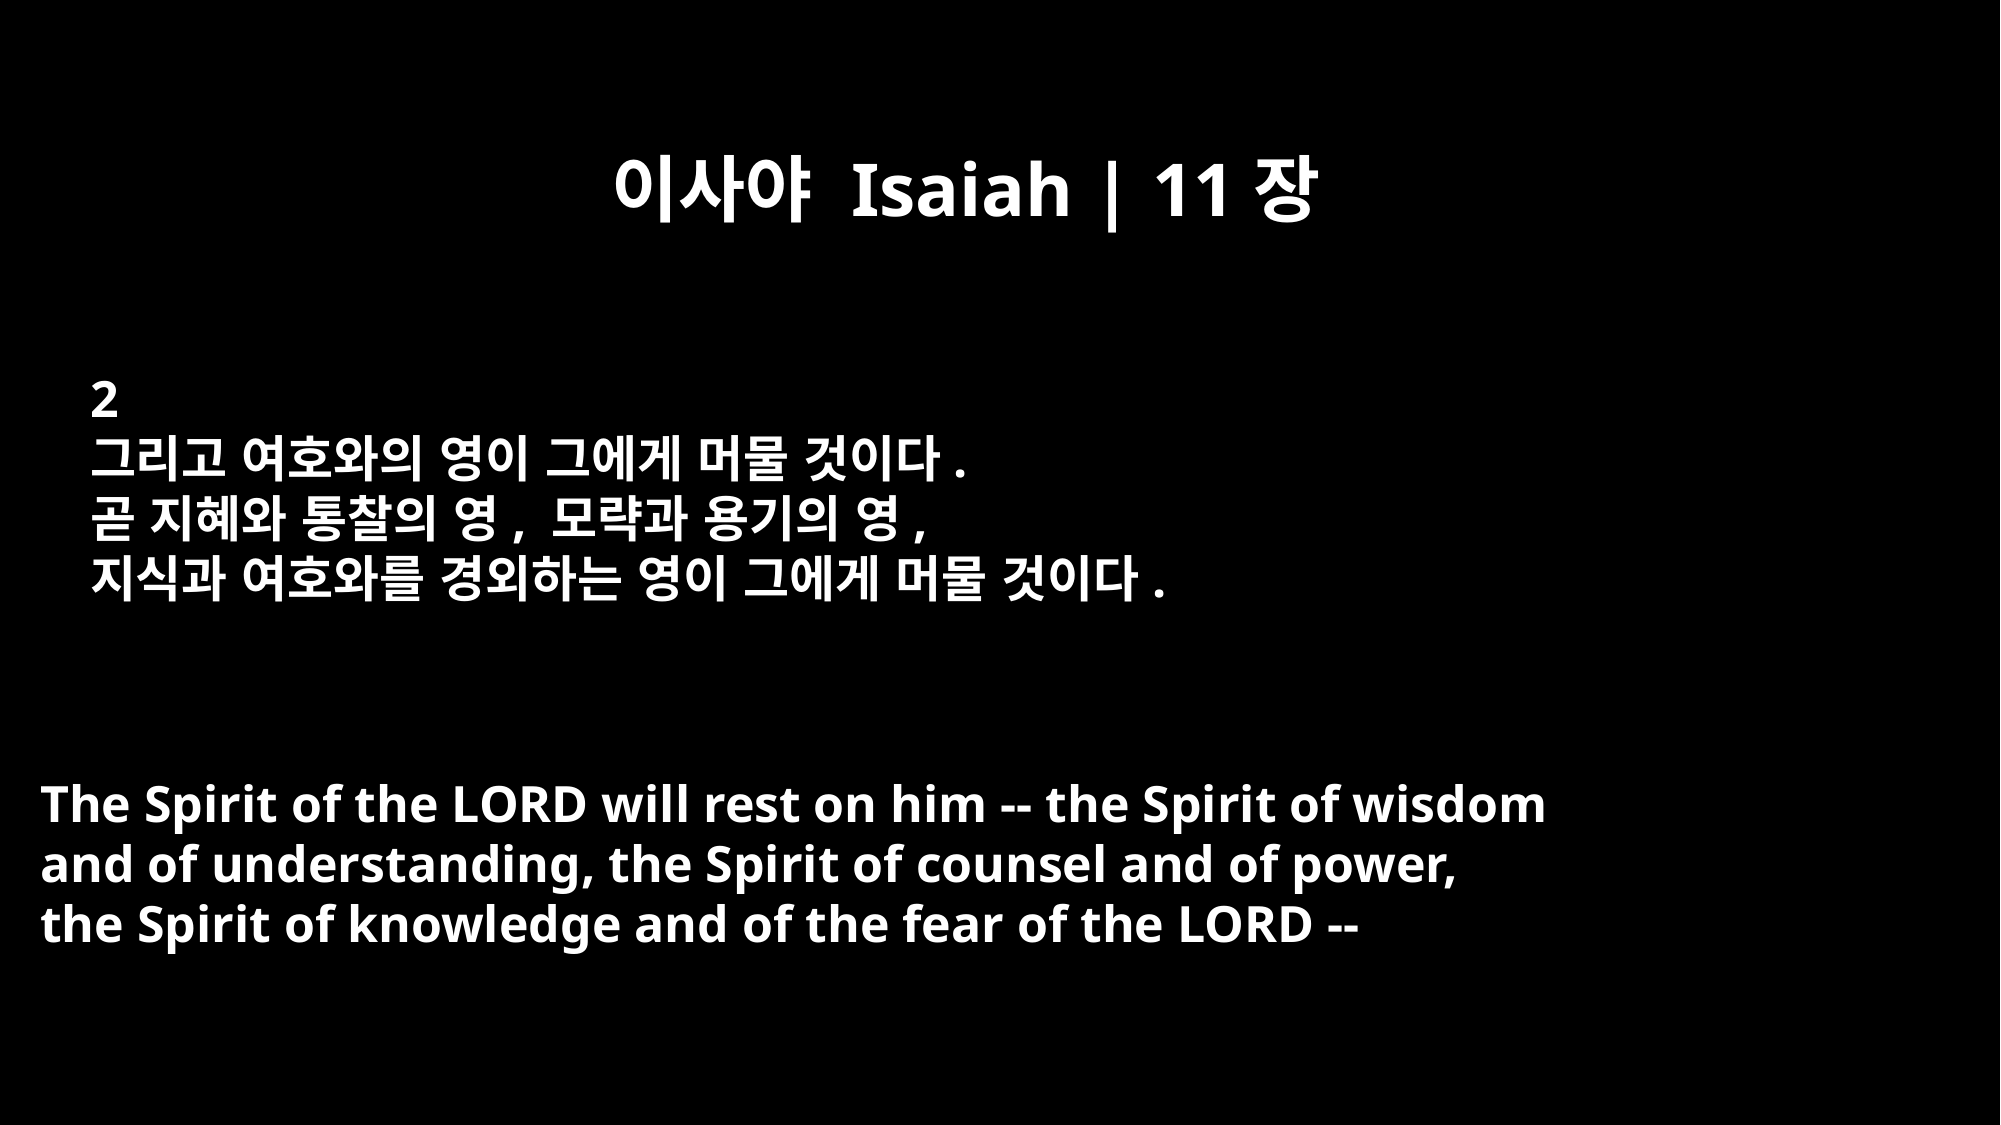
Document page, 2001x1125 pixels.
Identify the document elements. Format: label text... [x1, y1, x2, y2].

text_box 이사야 Isaiah | 11장 [596, 136, 1336, 239]
text_box The Spirit of the LORD will rest on him -- the Spirit of wisdom and of understanding, the Spirit of counsel and of power, the Spirit of knowledge and of the fear of the LORD -- [25, 764, 1563, 960]
text_box 2 그리고 여호와의 영이 그에게 머물 것이다. 곧 지혜와 통찰의 영, 모략과 용기의 영, 지식과 여호와를 경외하는 영이 그에게 머물 것이다. [75, 359, 1182, 615]
